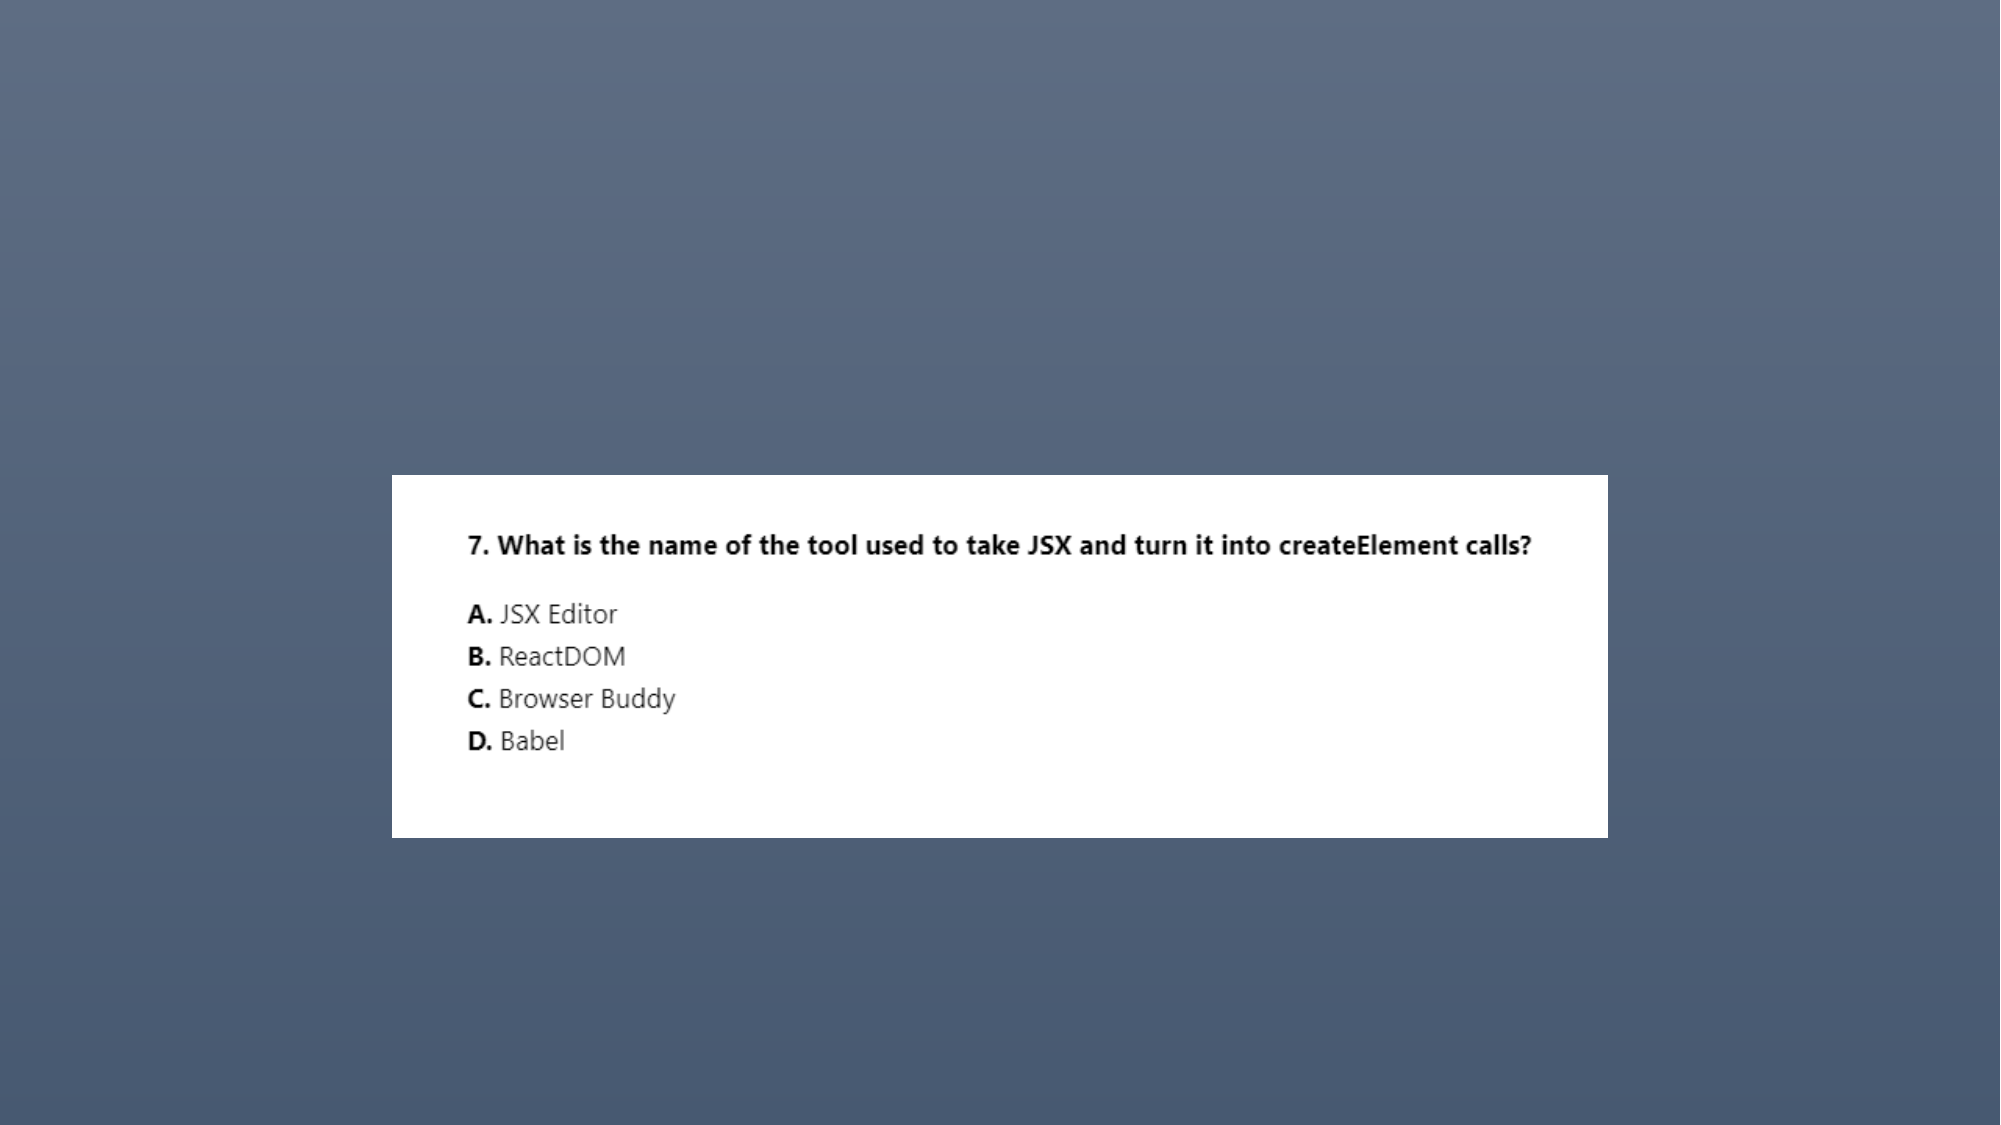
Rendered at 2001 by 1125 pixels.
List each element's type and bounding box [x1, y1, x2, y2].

list [391, 474, 1609, 838]
